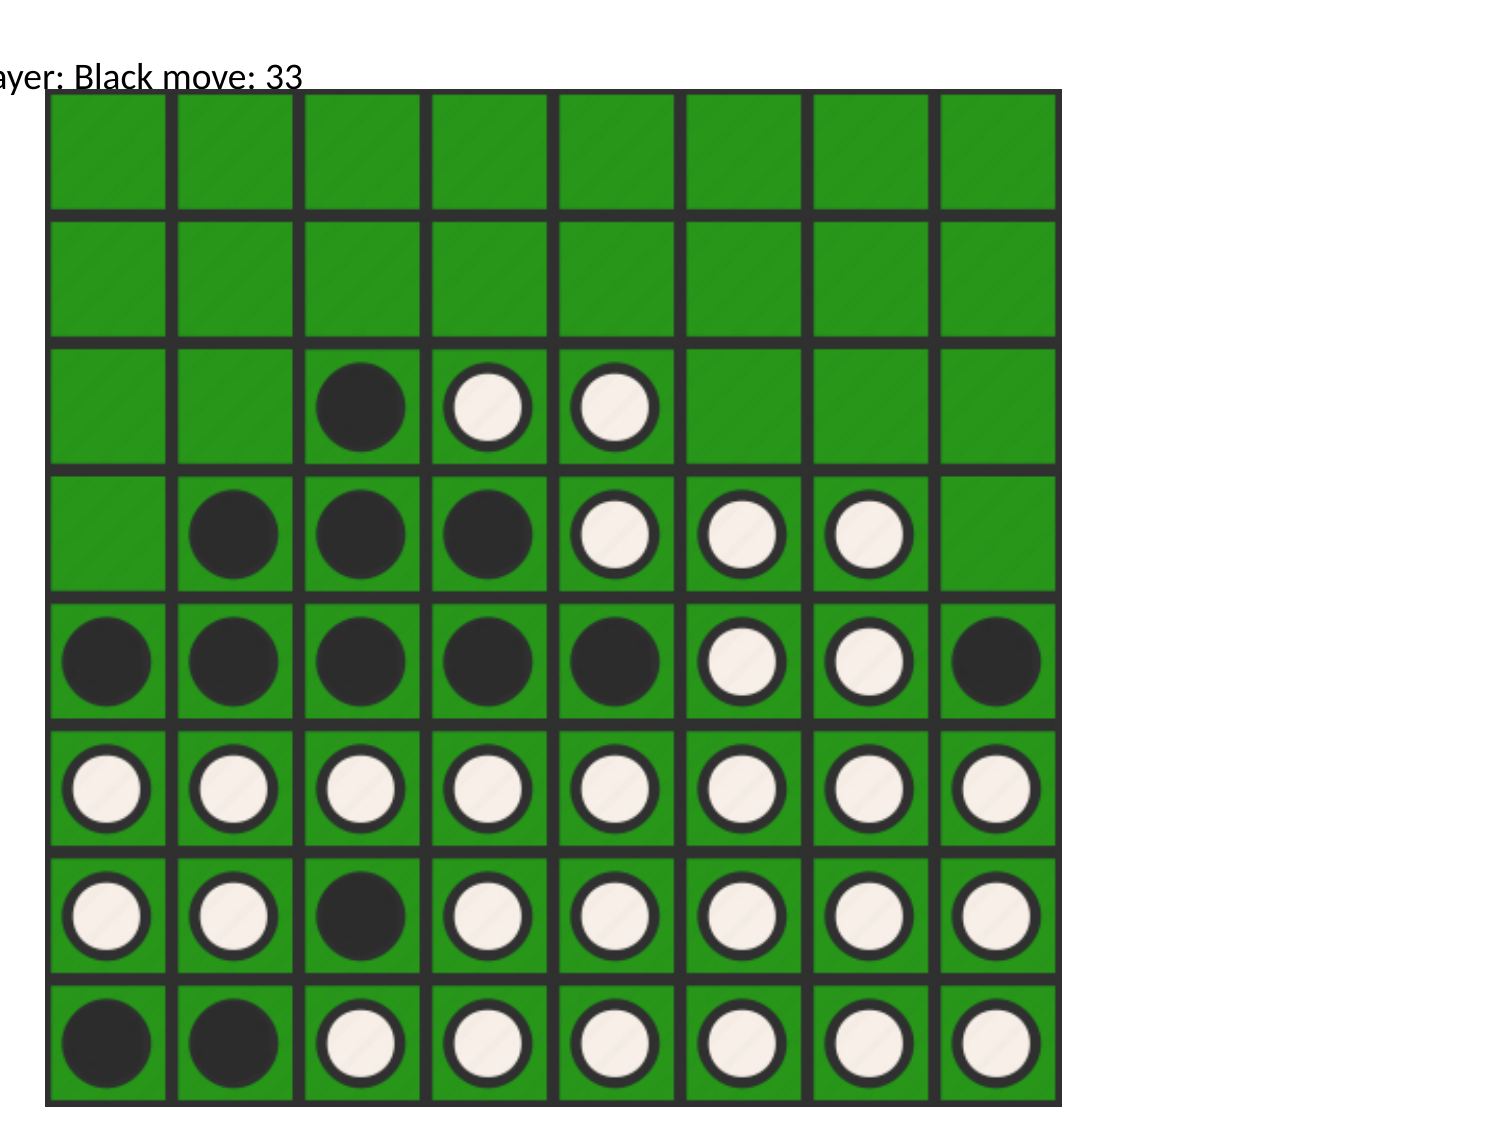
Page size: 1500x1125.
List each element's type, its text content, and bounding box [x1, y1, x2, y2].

picture [44, 89, 1062, 1107]
text_box turn: 37 player: Black move: 33 [0, 44, 319, 105]
